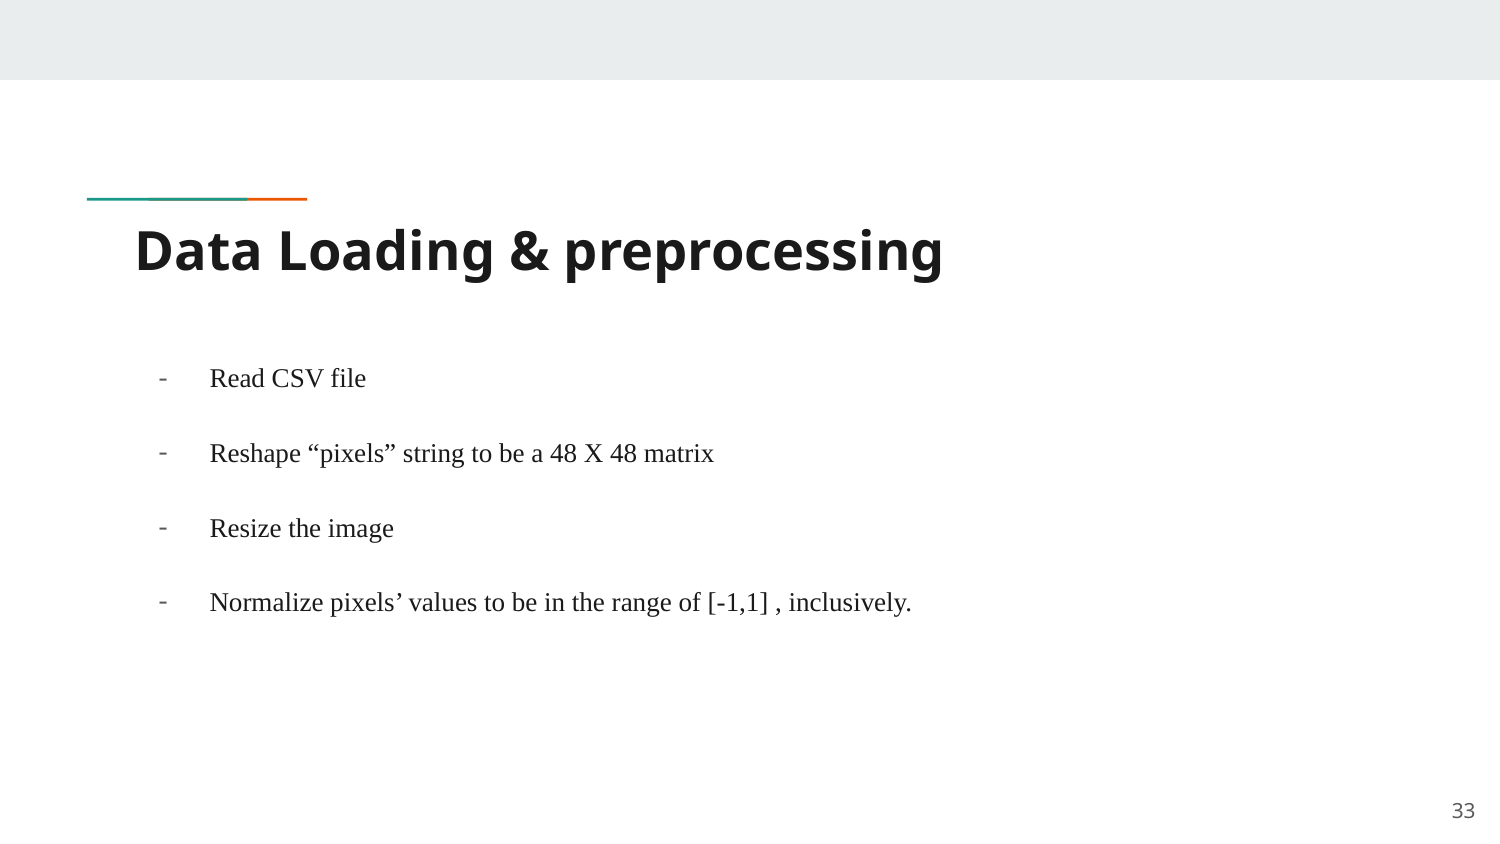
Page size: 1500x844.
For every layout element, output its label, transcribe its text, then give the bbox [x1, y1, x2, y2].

list Read CSV file Reshape “pixels” string to be a 48 X 48 matrix Resize the image Normalize pixels’ values to be in the range of [-1,1] , inclusively. [119, 341, 1381, 712]
slide_number ‹#› [1400, 779, 1491, 844]
title Data Loading & preprocessing [119, 201, 1381, 290]
